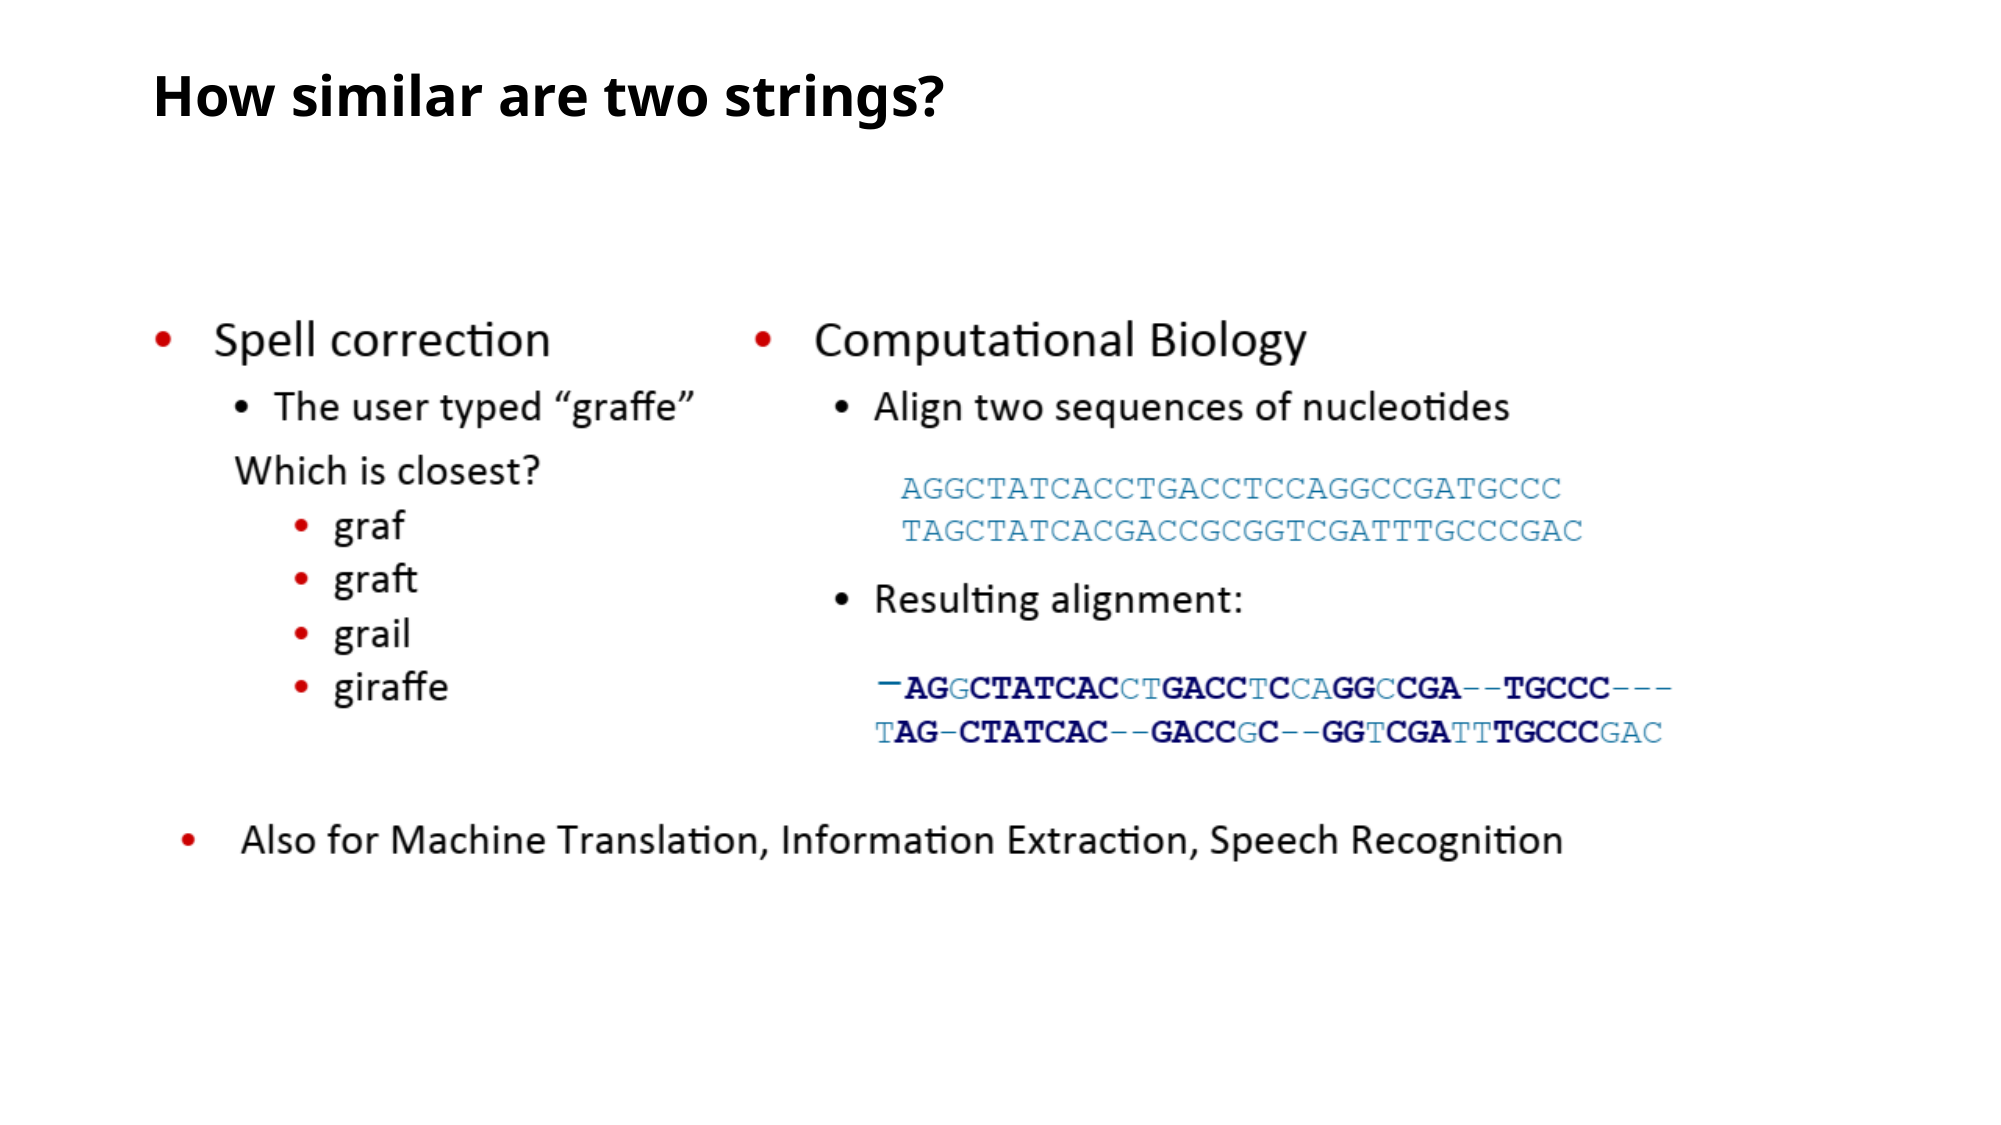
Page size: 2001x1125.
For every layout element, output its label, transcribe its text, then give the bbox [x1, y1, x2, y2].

title How similar are two strings? [137, 59, 1863, 192]
picture [123, 272, 1713, 905]
